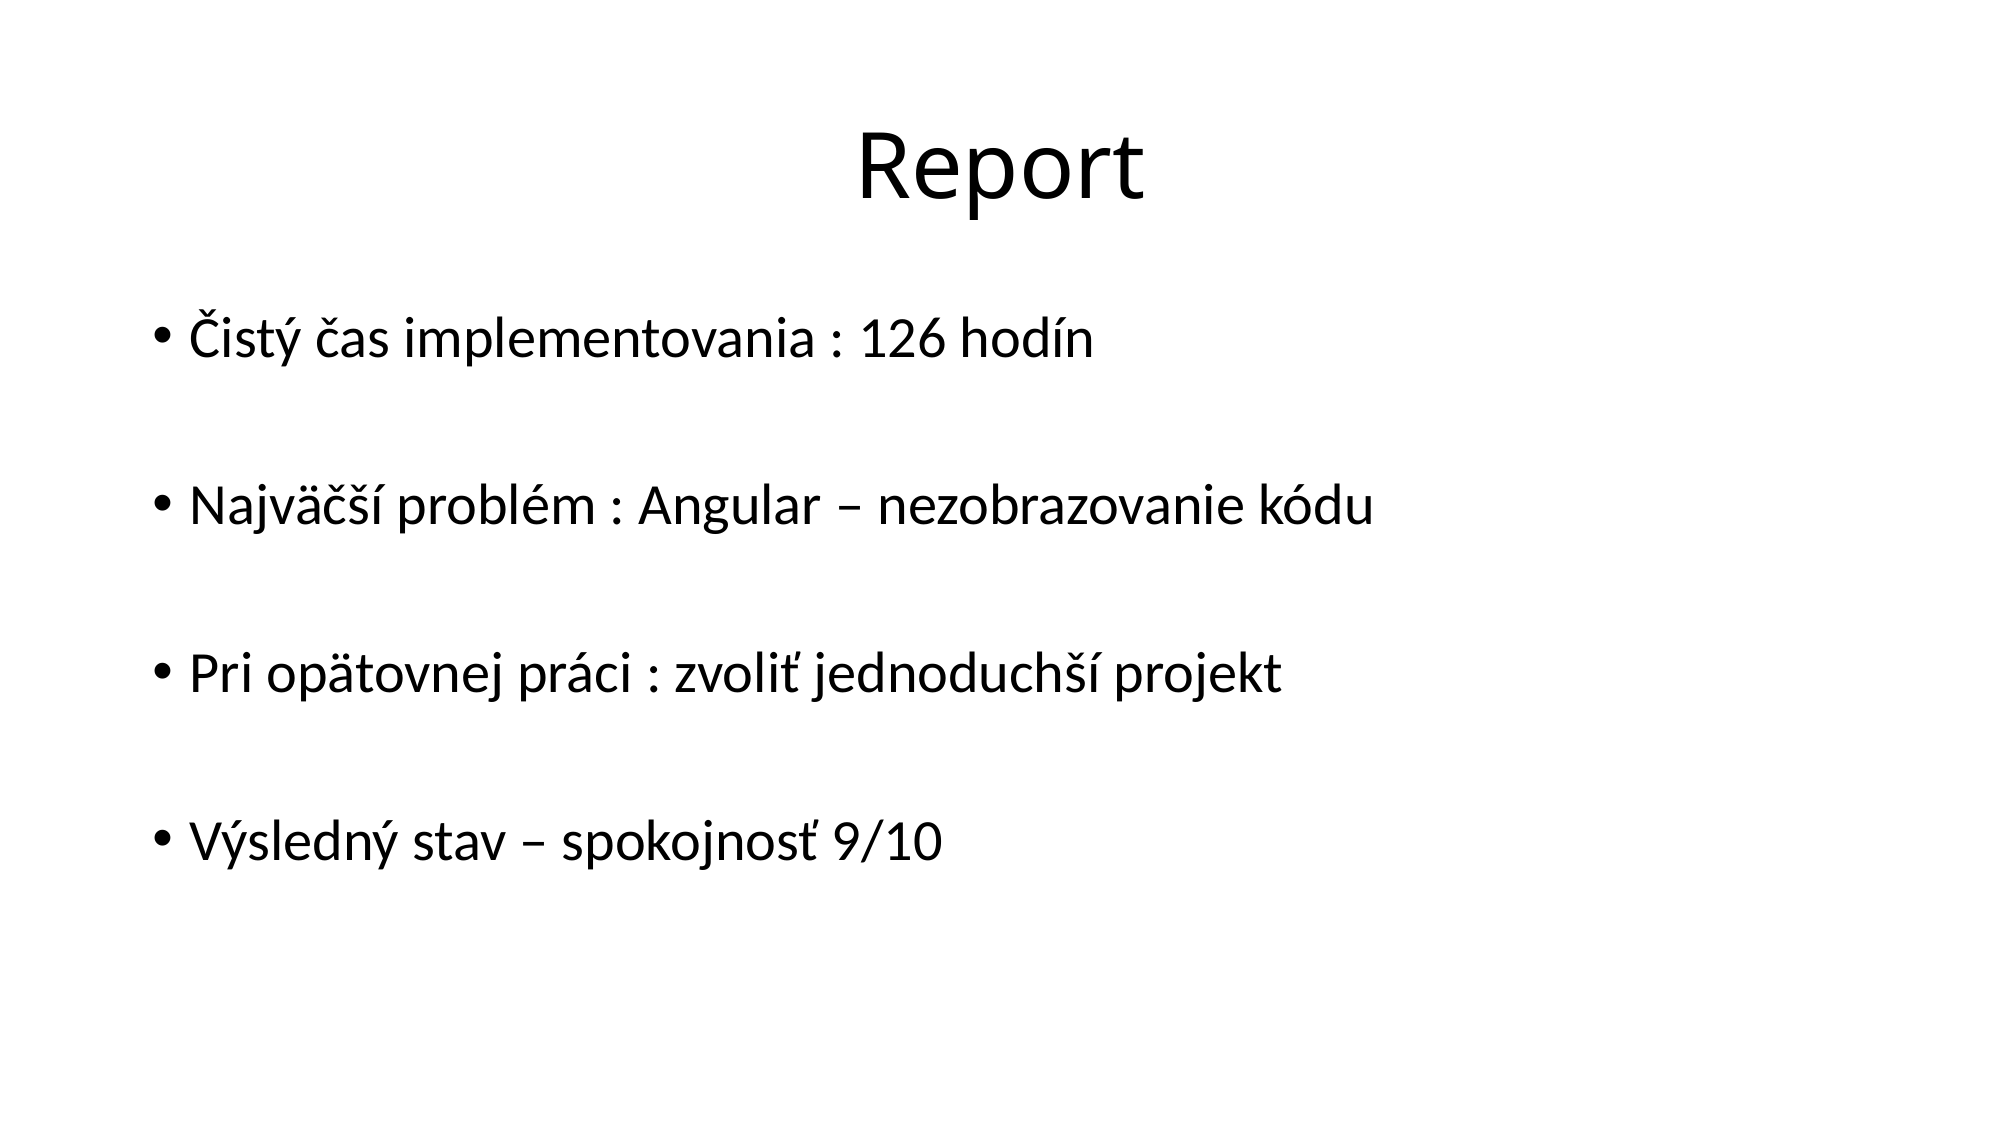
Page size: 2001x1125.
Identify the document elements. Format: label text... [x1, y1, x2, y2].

title Report [137, 59, 1863, 278]
list Čistý čas implementovania : 126 hodín Najväčší problém : Angular – nezobrazovanie kódu Pri opätovnej práci : zvoliť jednoduchší projekt Výsledný stav – spokojnosť 9/10 [137, 299, 1863, 1014]
